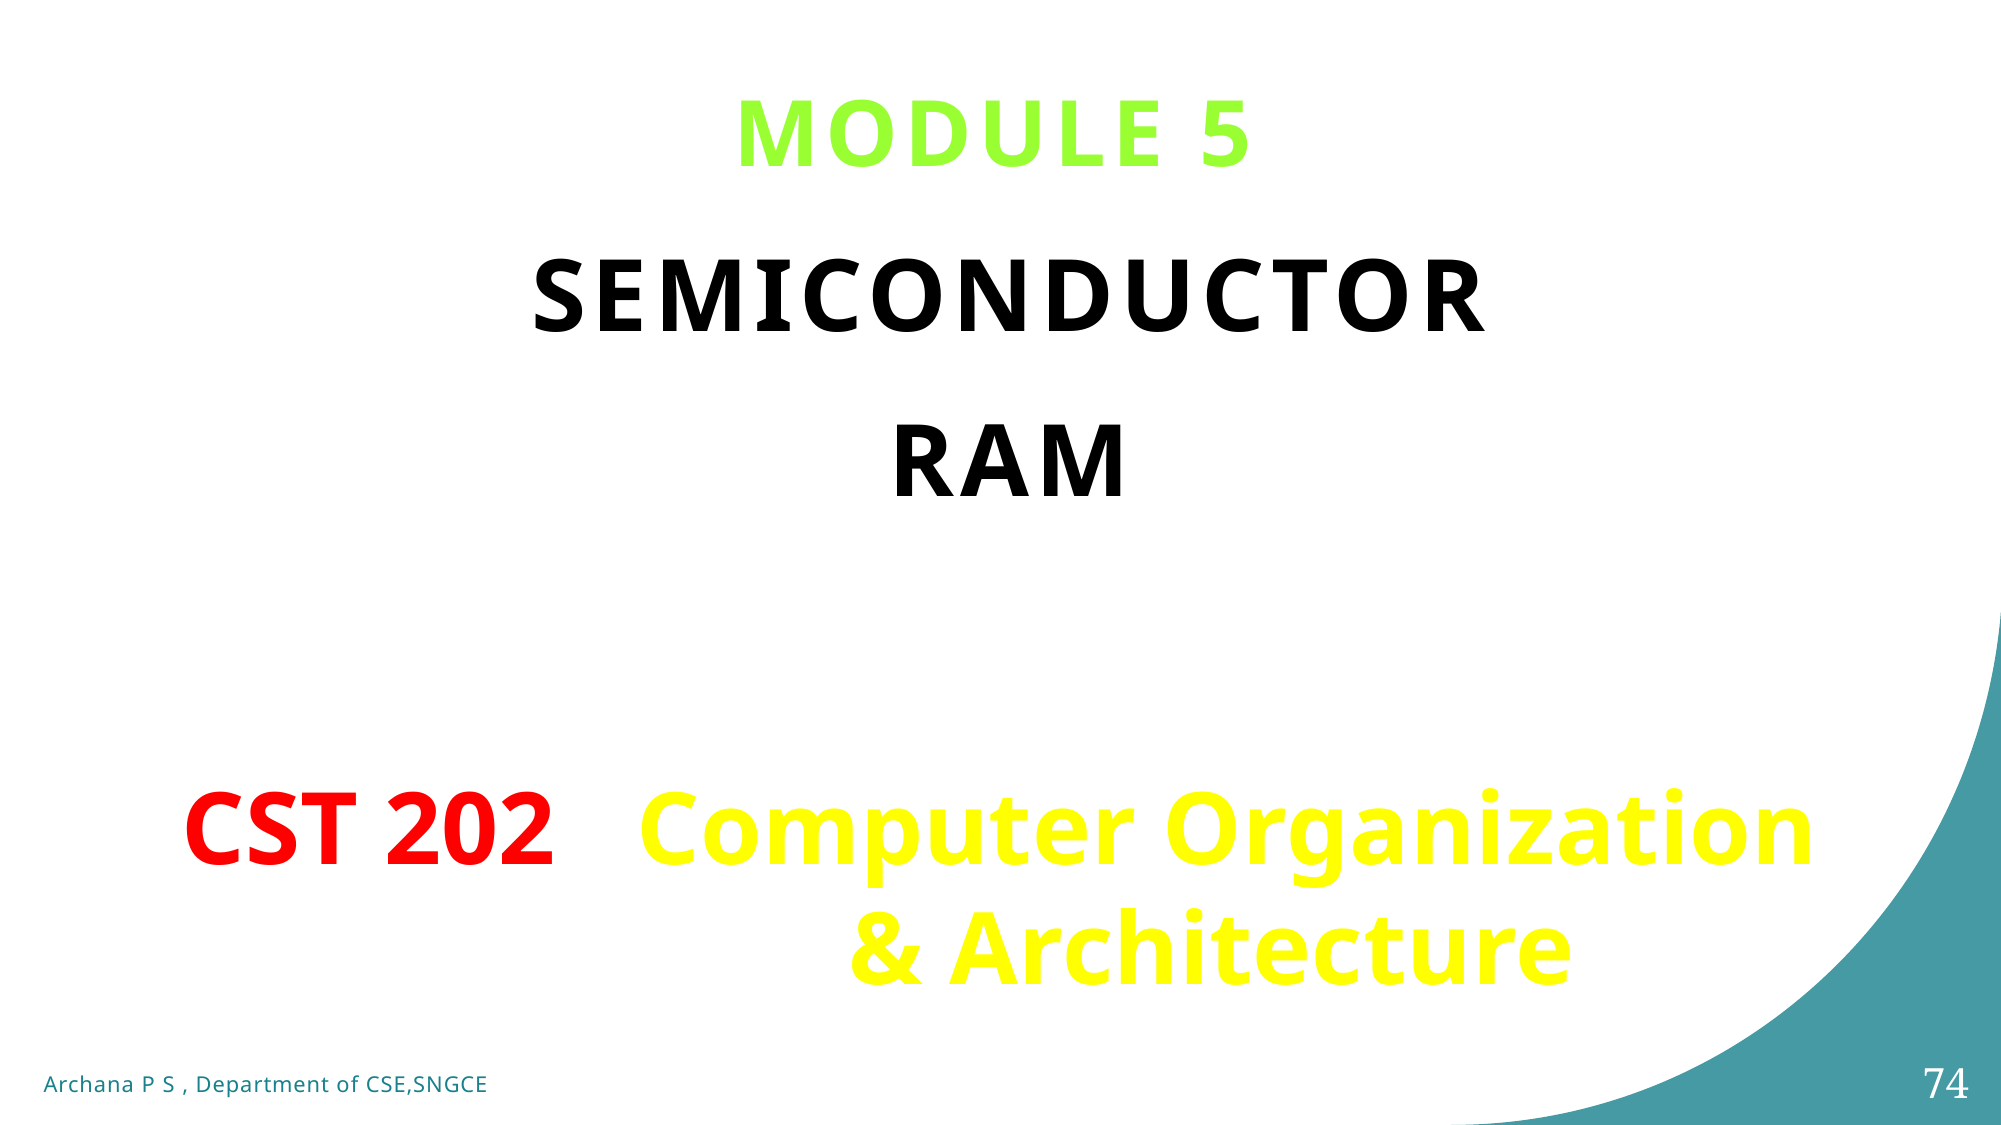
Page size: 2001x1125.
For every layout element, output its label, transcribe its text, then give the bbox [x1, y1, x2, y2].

slide_number 74 [1868, 1055, 1984, 1116]
subtitle Module 5 Semiconductor ram [77, 42, 1942, 261]
text_box CST 202 : Computer Organization & Architecture [0, 703, 2000, 1013]
footer Archana P S , Department of CSE,SNGCE [28, 1055, 592, 1116]
